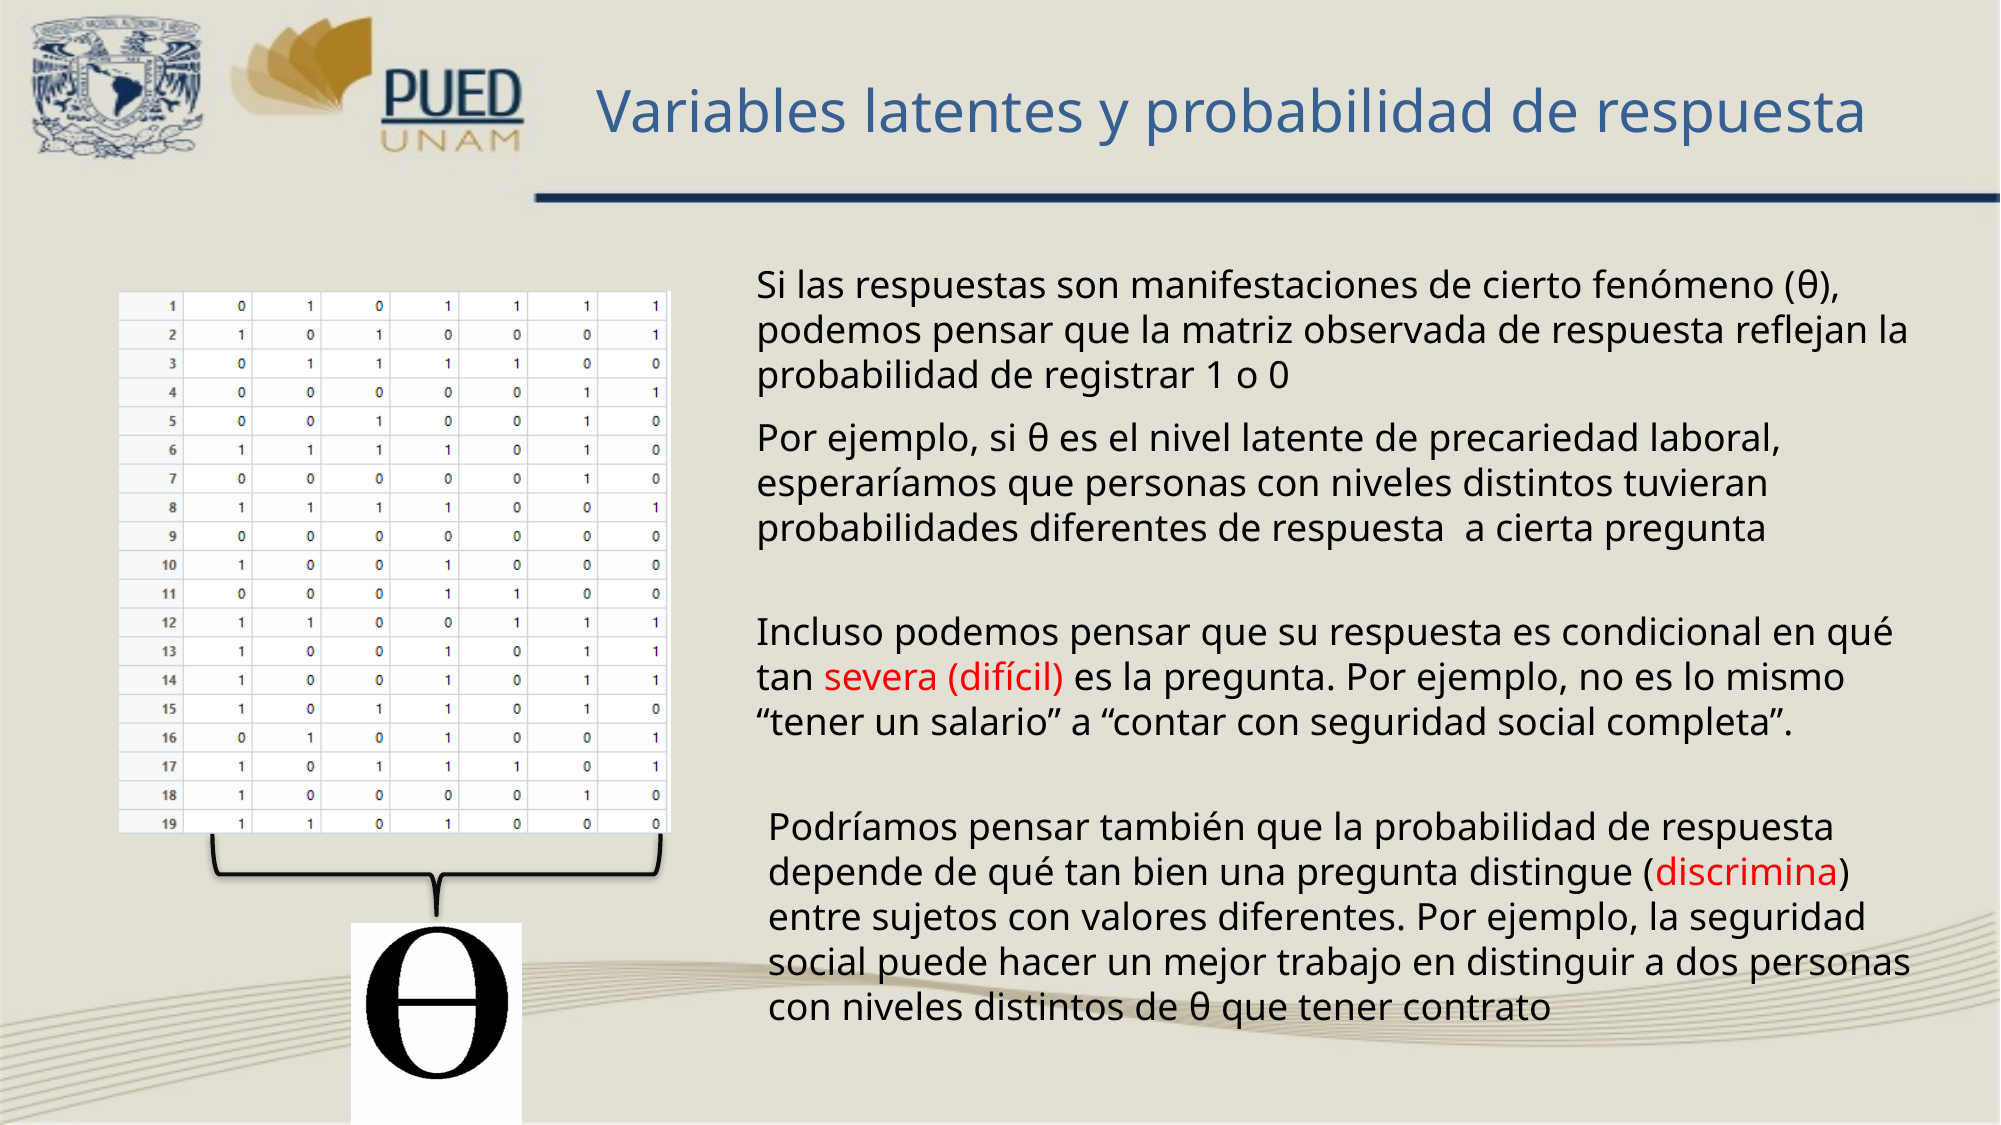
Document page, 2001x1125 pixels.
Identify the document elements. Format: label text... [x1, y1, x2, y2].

text_box Podríamos pensar también que la probabilidad de respuesta depende de qué tan bien una pregunta distingue (discrimina) entre sujetos con valores diferentes. Por ejemplo, la seguridad social puede hacer un mejor trabajo en distinguir a dos personas con niveles distintos de θ que tener contrato [753, 795, 1945, 1036]
text_box [210, 842, 663, 918]
text_box Incluso podemos pensar que su respuesta es condicional en qué tan severa (difícil) es la pregunta. Por ejemplo, no es lo mismo “tener un salario” a “contar con seguridad social completa”. [741, 600, 1955, 751]
picture [0, 0, 2000, 1125]
text_box Si las respuestas son manifestaciones de cierto fenómeno (θ), podemos pensar que la matriz observada de respuesta reflejan la probabilidad de registrar 1 o 0 [741, 253, 1966, 404]
title Variables latentes y probabilidad de respuesta [566, 45, 1900, 174]
text_box Por ejemplo, si θ es el nivel latente de precariedad laboral, esperaríamos que personas con niveles distintos tuvieran probabilidades diferentes de respuesta a cierta pregunta [741, 406, 1955, 556]
